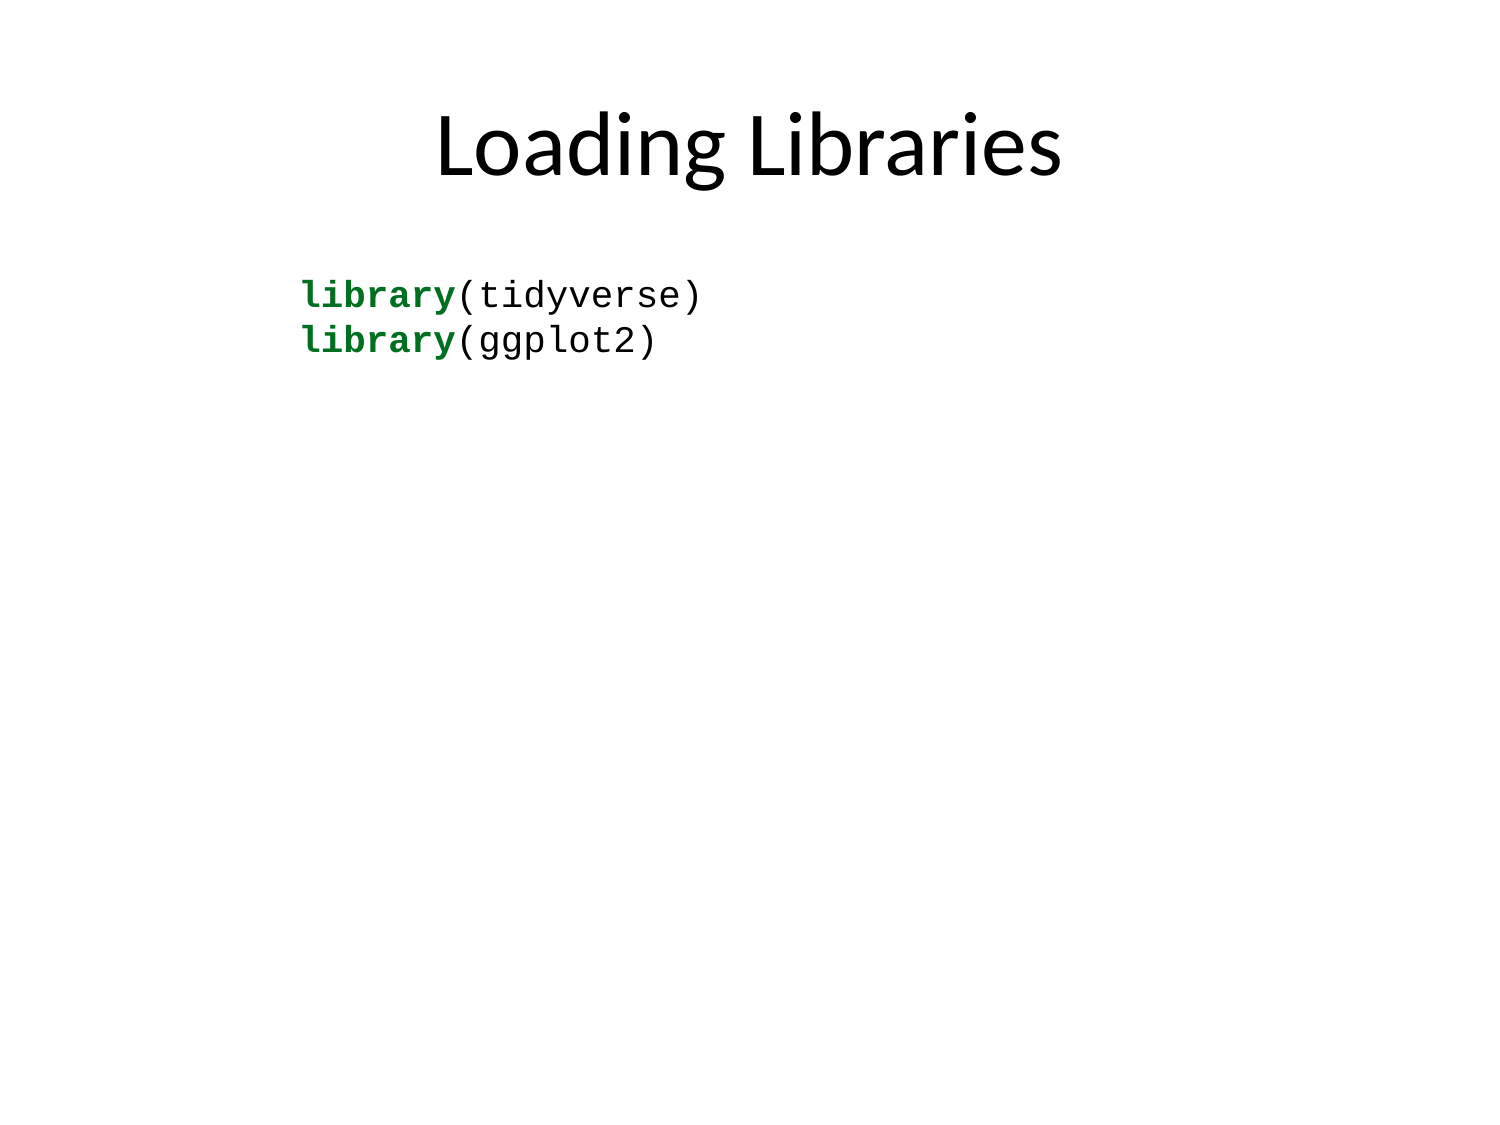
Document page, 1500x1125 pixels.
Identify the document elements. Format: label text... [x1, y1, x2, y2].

title Loading Libraries [75, 45, 1425, 233]
list library(tidyverse) library(ggplot2) [75, 262, 1425, 1005]
